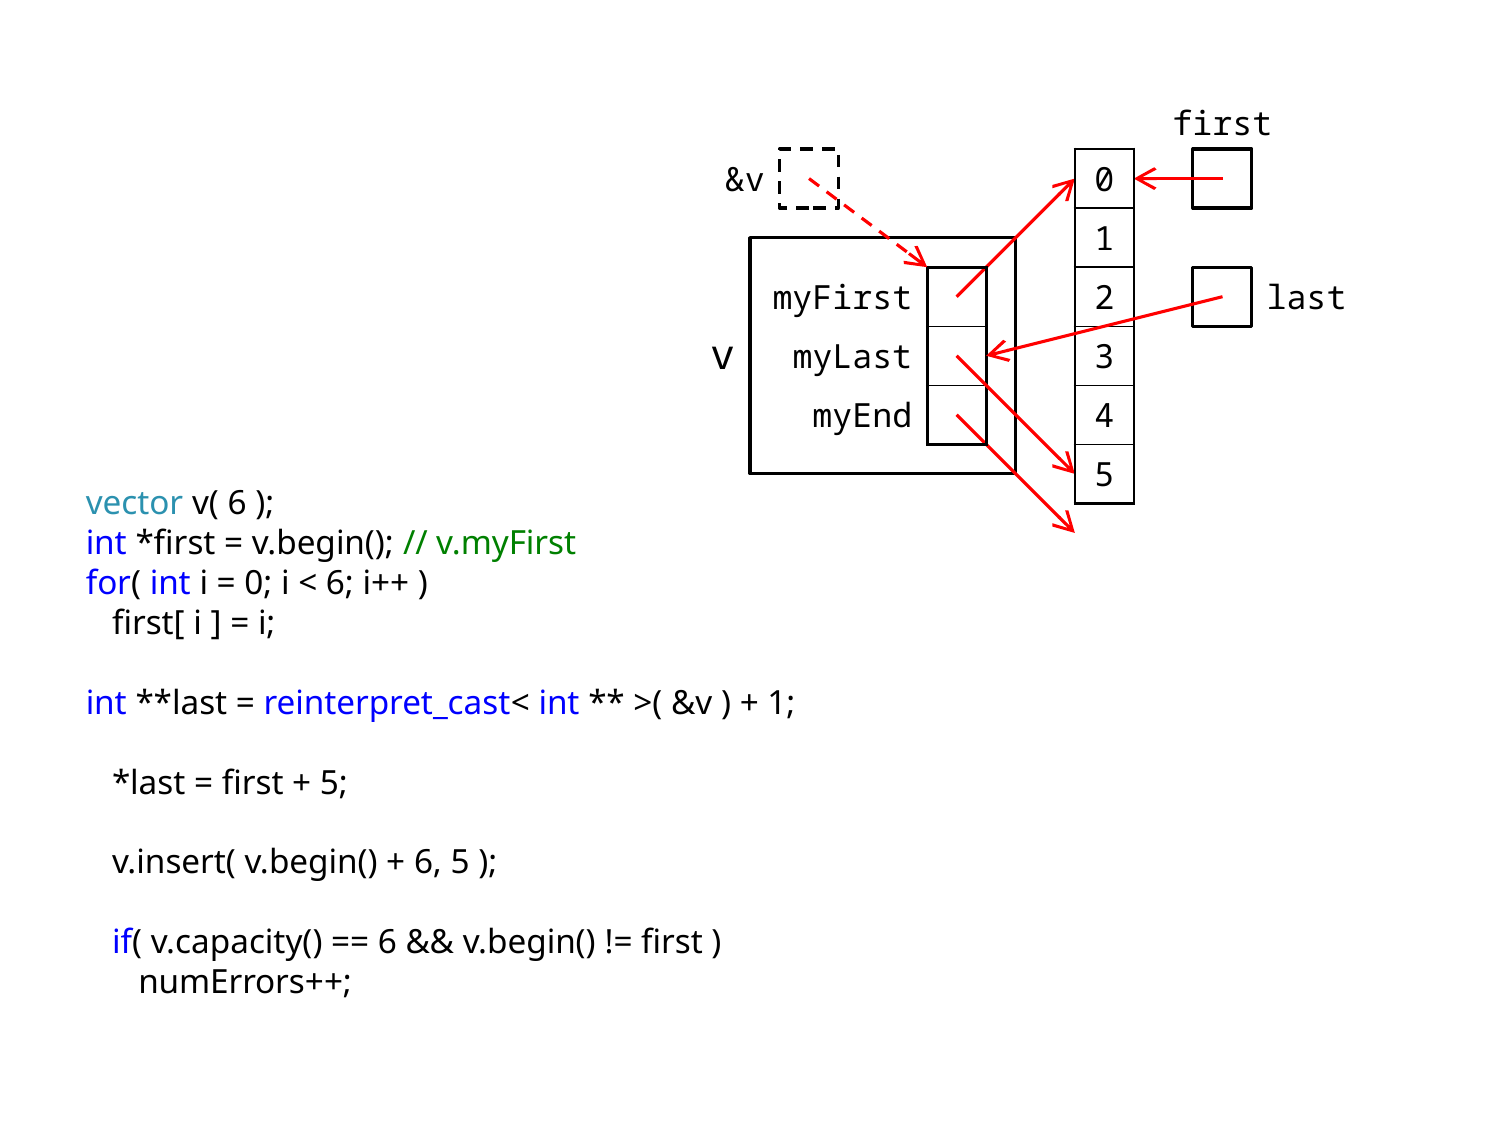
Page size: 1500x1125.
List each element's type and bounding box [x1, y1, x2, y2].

table_cell [1076, 327, 1133, 385]
table_cell [929, 327, 985, 385]
table_cell [1076, 386, 1133, 444]
list [70, 473, 1105, 1035]
text_box [690, 178, 1371, 533]
table_cell [1076, 327, 1096, 332]
table_cell [929, 386, 985, 443]
table_header [750, 267, 926, 326]
table_header [1076, 150, 1133, 207]
text_box [1133, 89, 1311, 210]
table_cell [1076, 209, 1133, 266]
table_cell [1076, 445, 1133, 502]
table_cell [1076, 268, 1133, 326]
text_box [690, 147, 841, 210]
table_cell [1110, 320, 1133, 326]
table_header [929, 269, 985, 326]
table_cell [750, 326, 926, 444]
